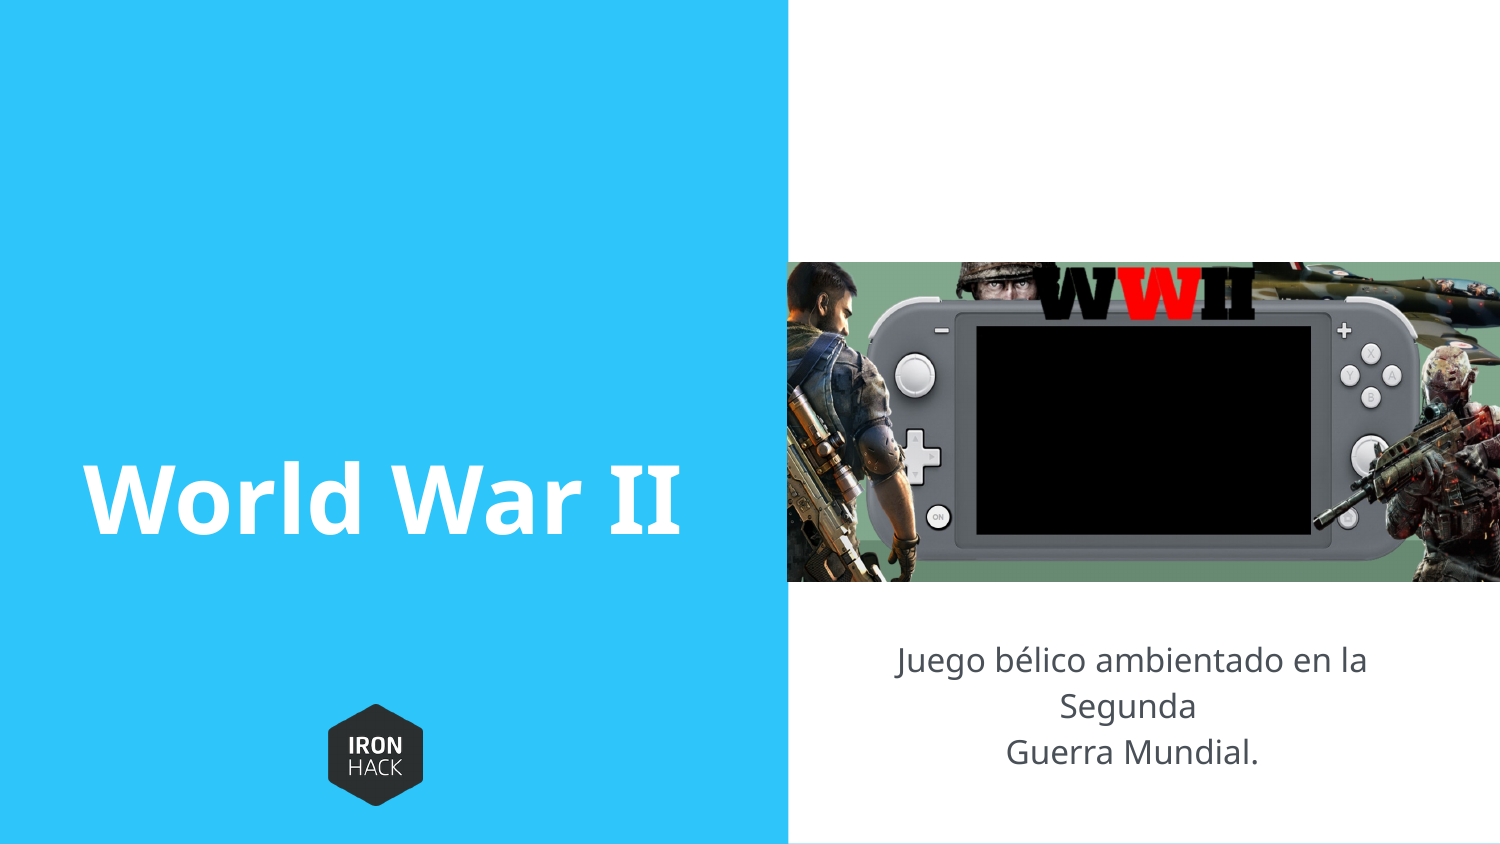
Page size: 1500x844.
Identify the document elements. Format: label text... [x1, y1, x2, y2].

text_box World War II [51, 275, 716, 569]
text_box Juego bélico ambientado en la Segunda Guerra Mundial. [818, 632, 1448, 772]
picture [787, 262, 1500, 582]
picture [328, 704, 423, 806]
